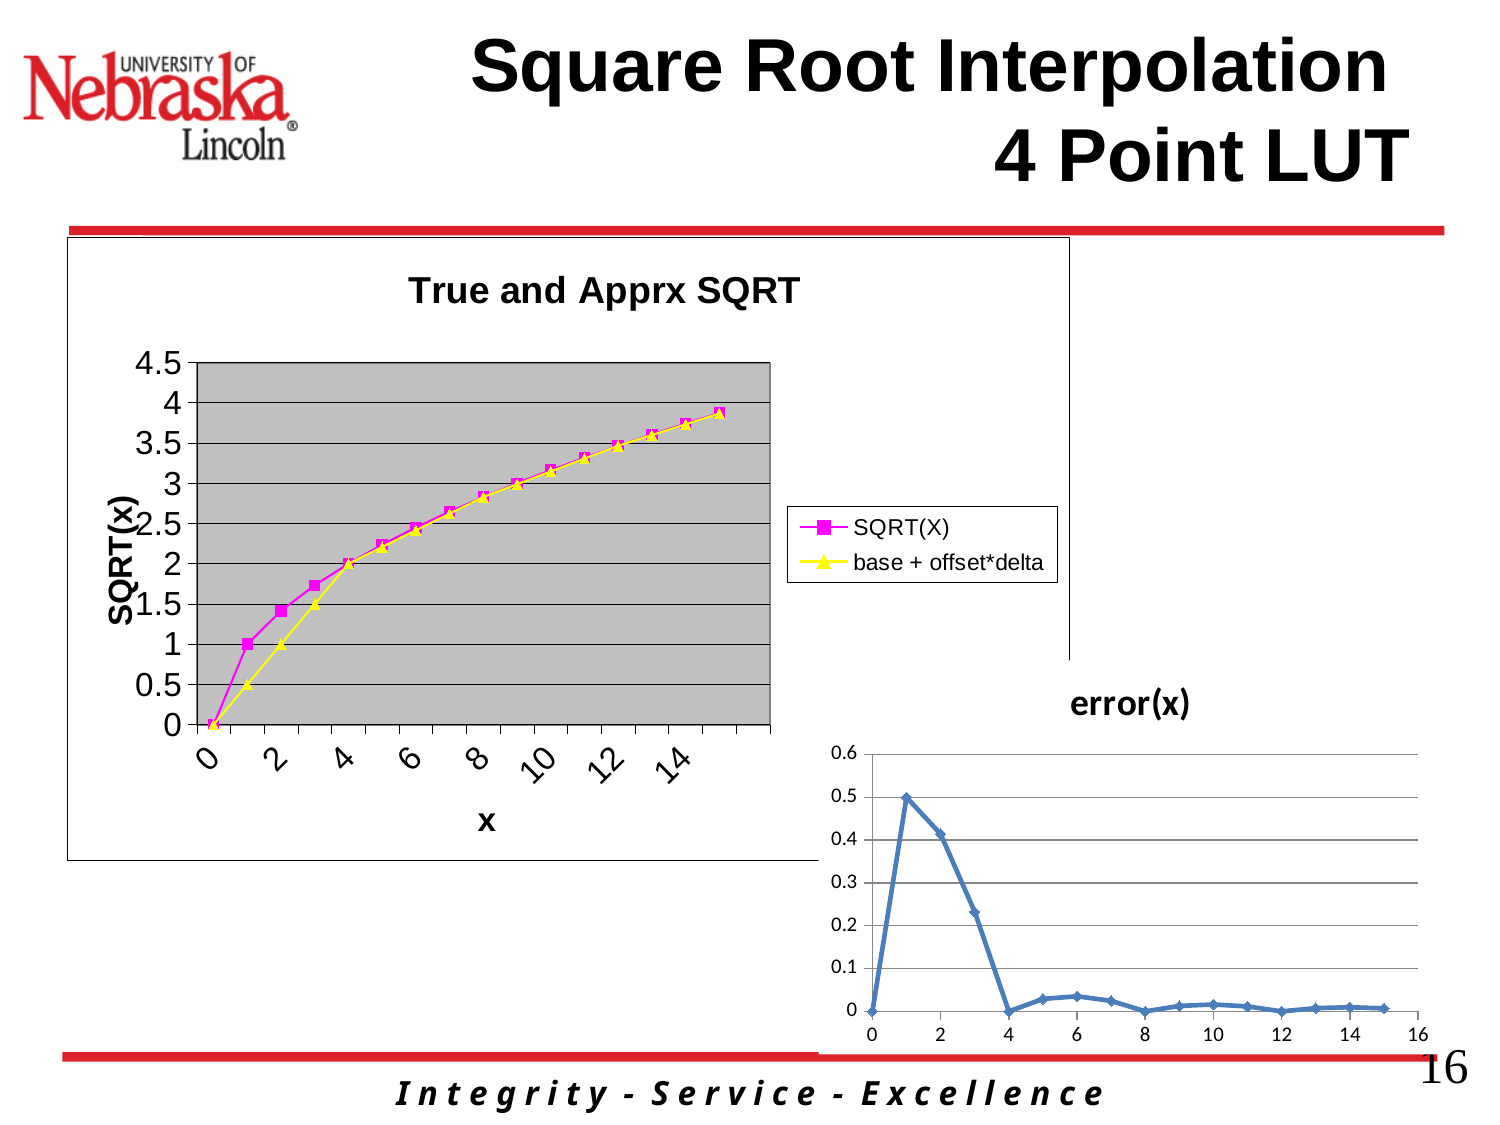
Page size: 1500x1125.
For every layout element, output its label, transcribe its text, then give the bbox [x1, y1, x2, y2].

chart [66, 237, 1442, 1055]
picture [1, 32, 313, 181]
title Square Root Interpolation 4 Point LUT [313, 12, 1427, 201]
slide_number 16 [1133, 1025, 1484, 1105]
